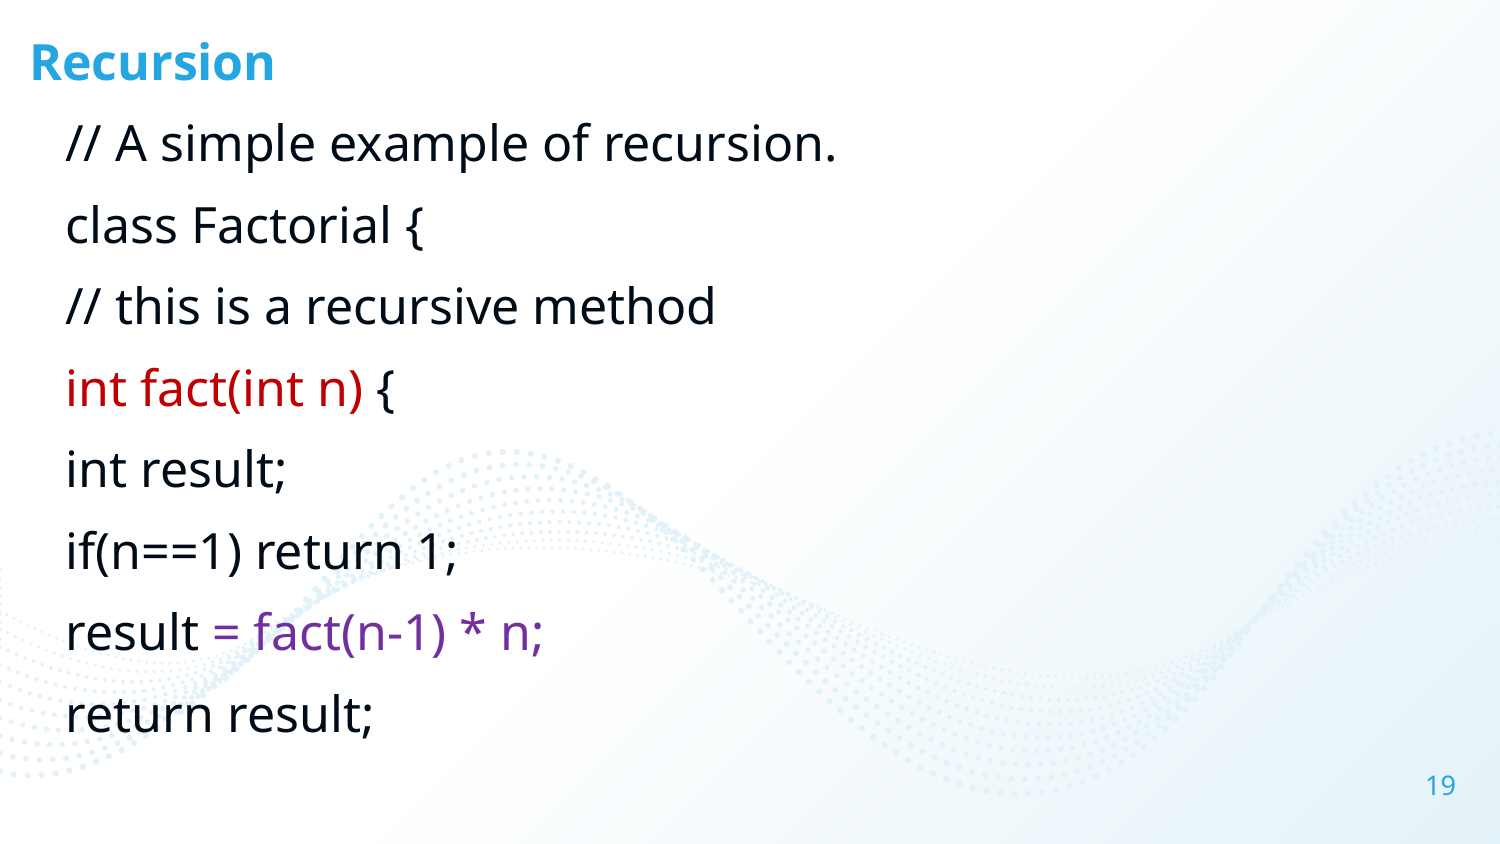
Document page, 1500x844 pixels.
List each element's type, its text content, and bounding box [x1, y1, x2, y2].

list // A simple example of recursion. class Factorial { // this is a recursive method int fact(int n) { int result; if(n==1) return 1; result = fact(n-1) * n; return result; [53, 102, 1471, 824]
slide_number 19 [1366, 754, 1457, 819]
title Recursion [29, 20, 1388, 92]
